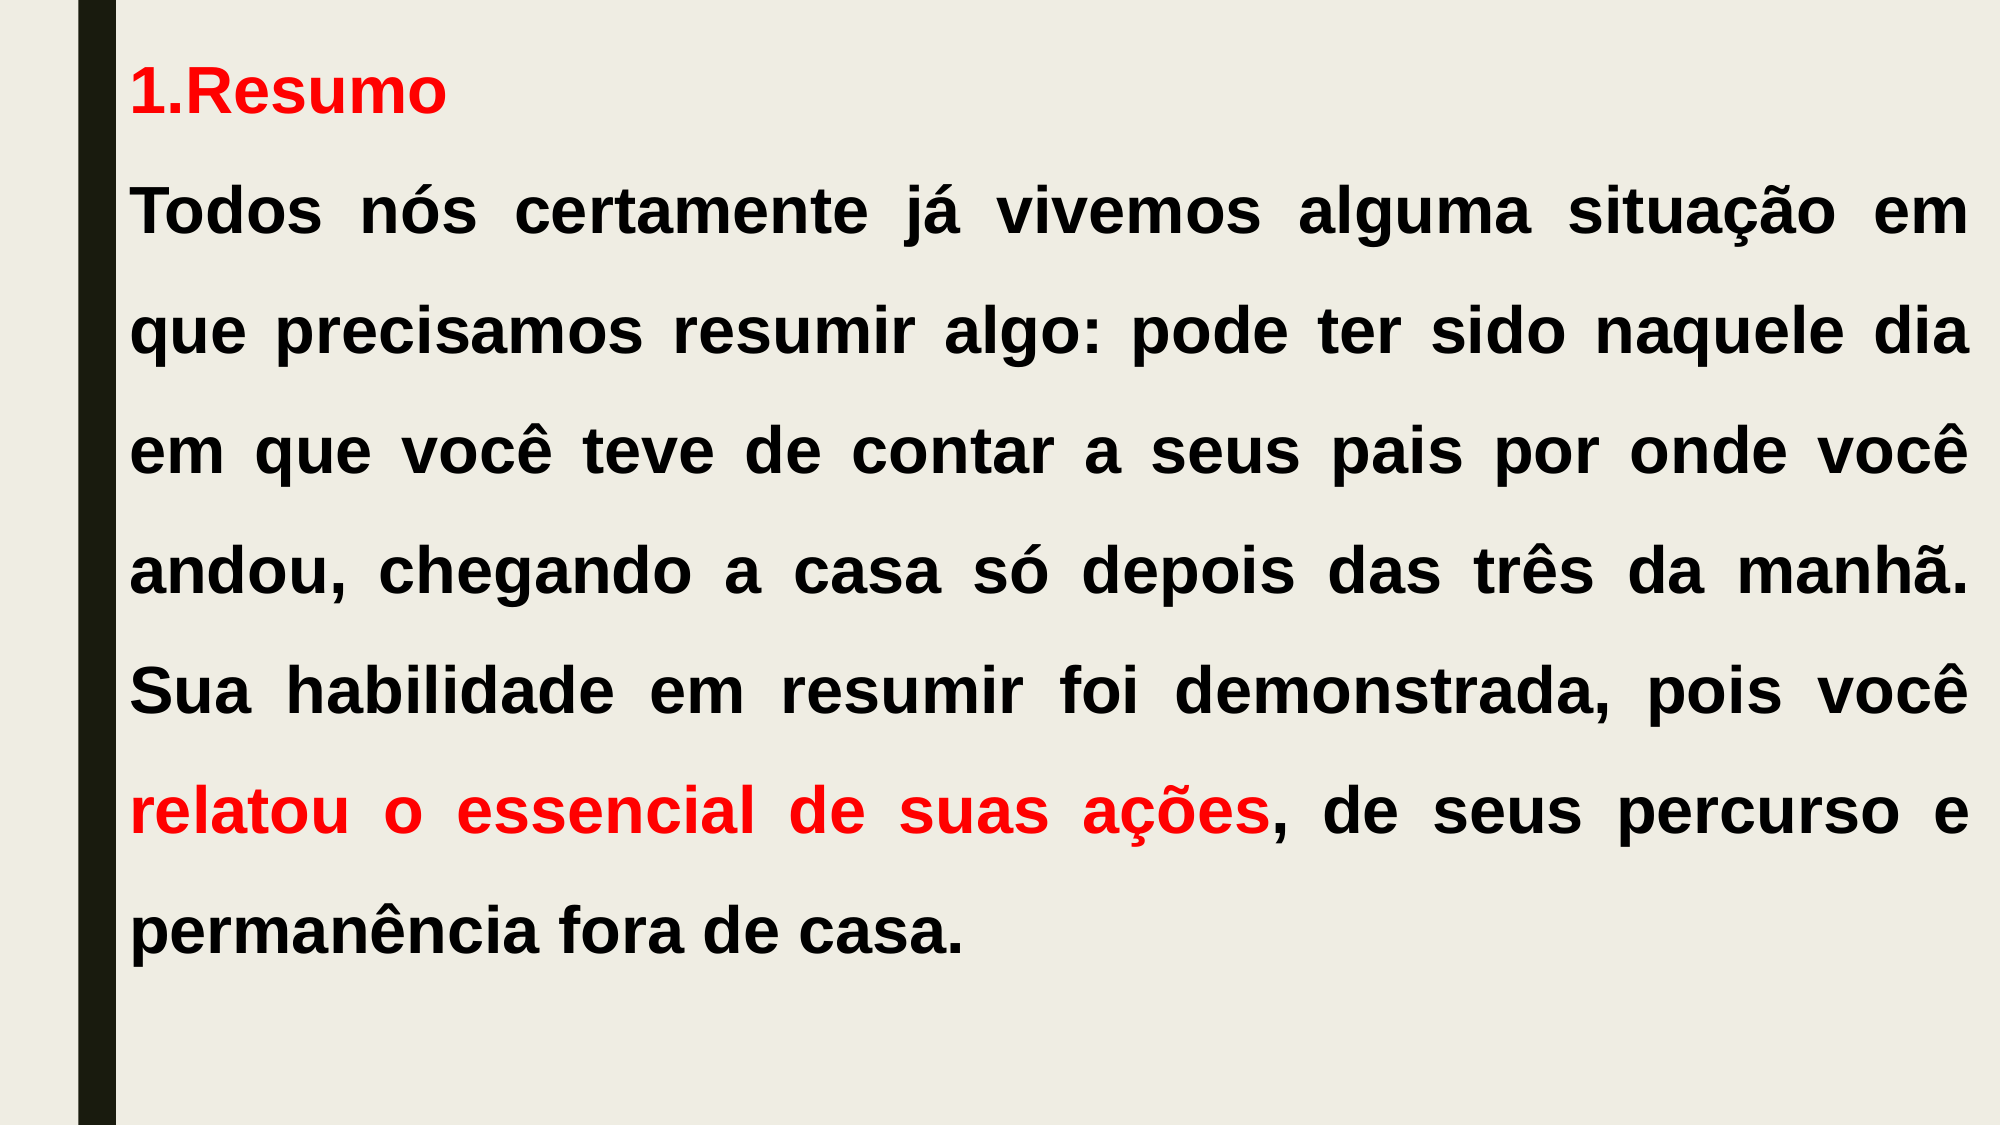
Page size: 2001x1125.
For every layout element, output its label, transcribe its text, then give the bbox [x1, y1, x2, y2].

text_box Resumo Todos nós certamente já vivemos alguma situação em que precisamos resumir algo: pode ter sido naquele dia em que você teve de contar a seus pais por onde você andou, chegando a casa só depois das três da manhã. Sua habilidade em resumir foi demonstrada, pois você relatou o essencial de suas ações, de seus percurso e permanência fora de casa. [114, 0, 1986, 975]
